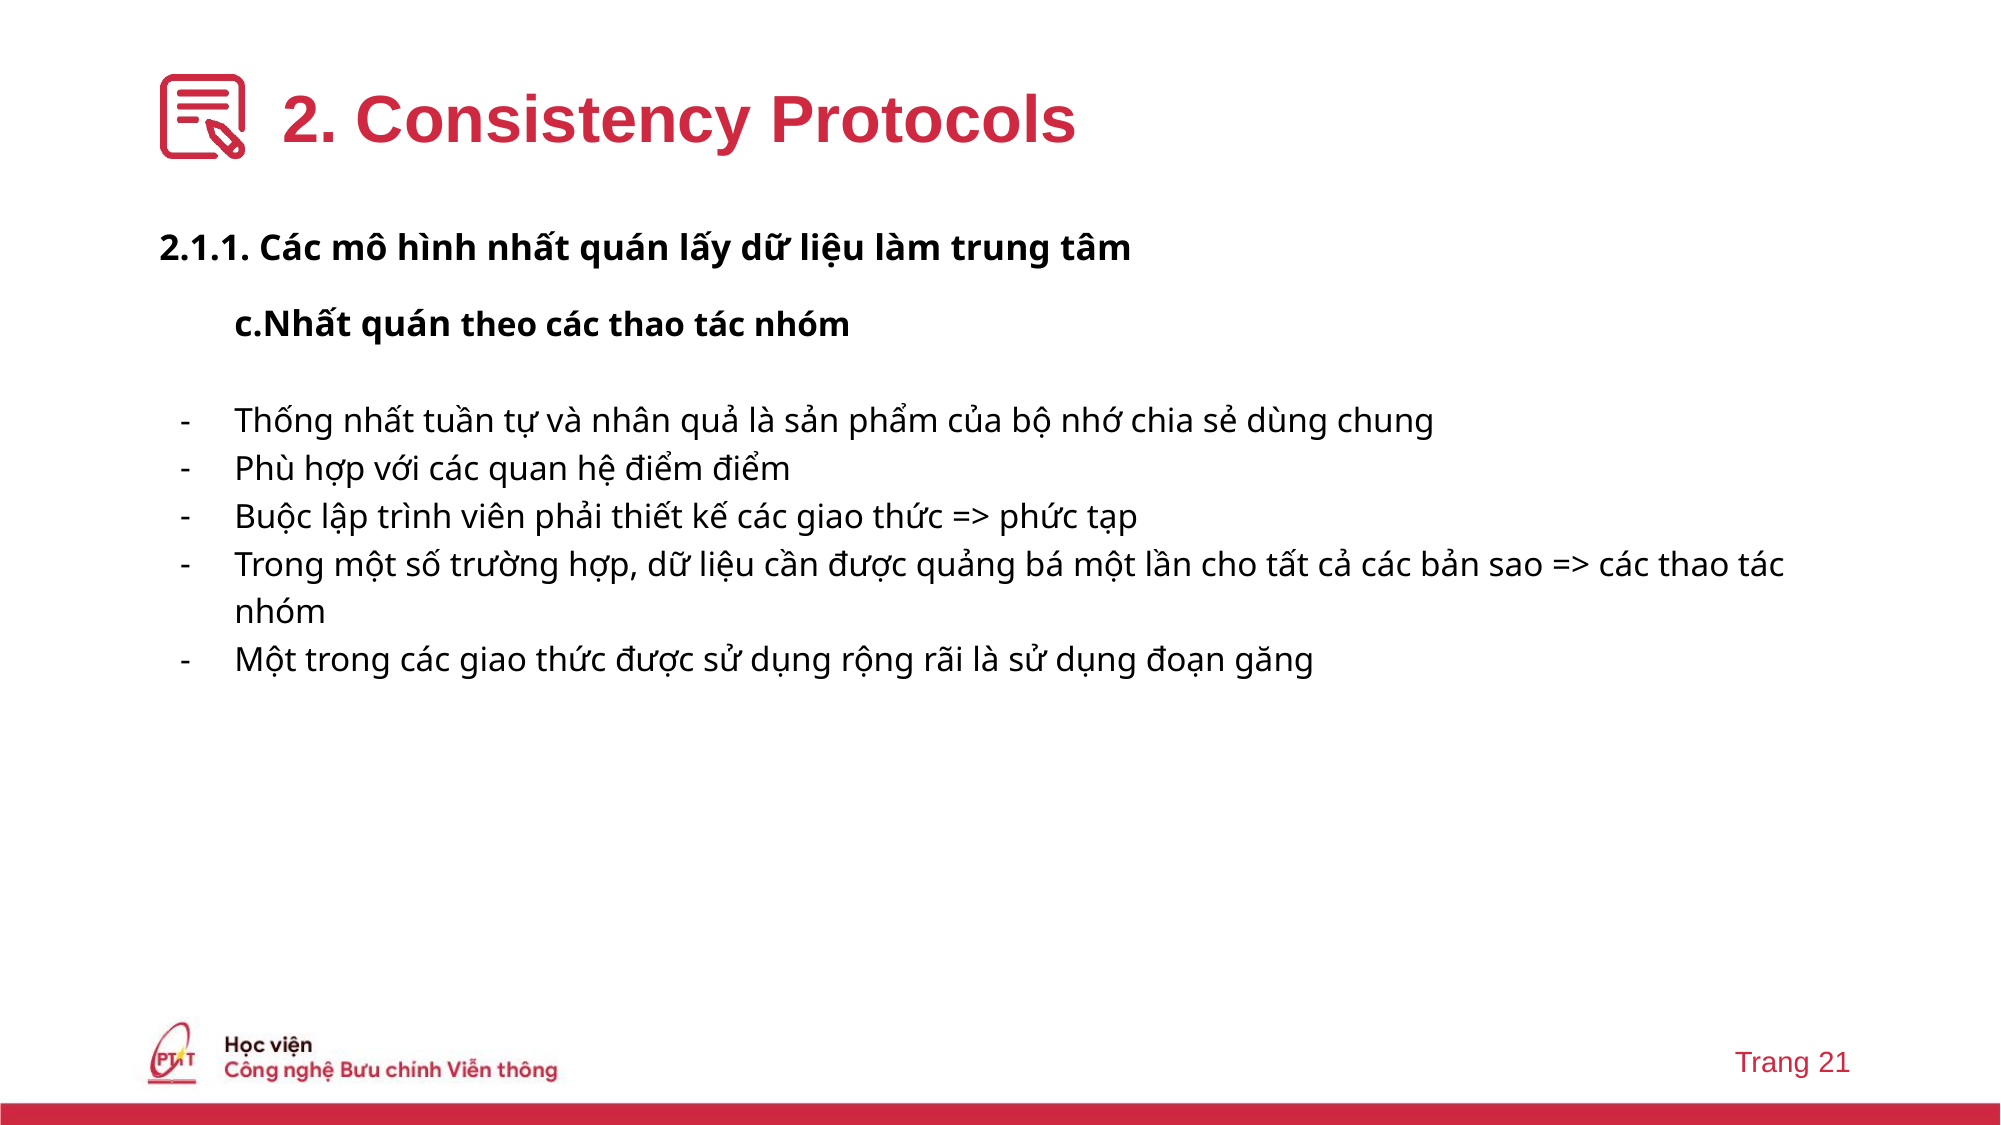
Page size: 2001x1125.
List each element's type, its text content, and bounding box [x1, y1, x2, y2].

picture [0, 0, 2001, 1125]
title 2. Consistency Protocols [266, 59, 1863, 183]
list 2.1.1. Các mô hình nhất quán lấy dữ liệu làm trung tâm c.Nhất quán theo các thao tác nhóm Thống nhất tuần tự và nhân quả là sản phẩm của bộ nhớ chia sẻ dùng chung Phù hợp với các quan hệ điểm điểm Buộc lập trình viên phải thiết kế các giao thức => phức tạp Trong một số trường hợp, dữ liệu cần được quảng bá một lần cho tất cả các bản sao => các thao tác nhóm Một trong các giao thức được sử dụng rộng rãi là sử dụng đoạn găng [144, 210, 1863, 981]
